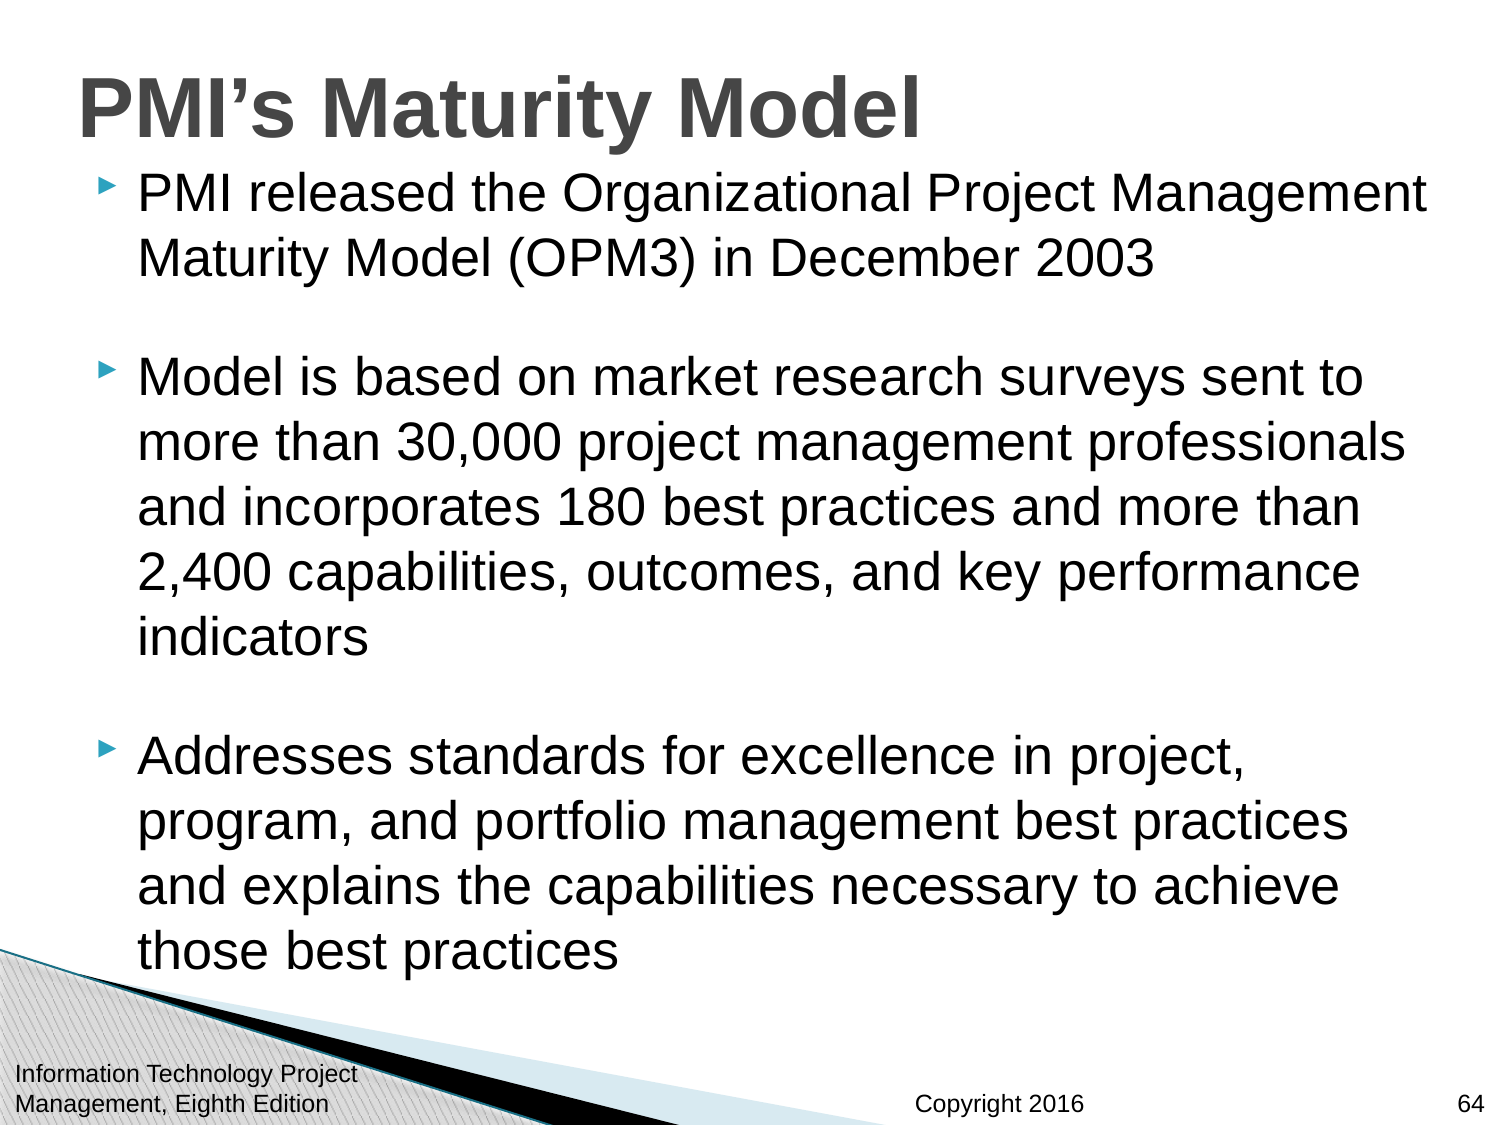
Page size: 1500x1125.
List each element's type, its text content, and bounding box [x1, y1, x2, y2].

title PMI’s Maturity Model [62, 45, 1425, 163]
slide_number 64 [1408, 1065, 1500, 1125]
footer Information Technology Project Management, Eighth Edition [0, 1065, 425, 1125]
list PMI released the Organizational Project Management Maturity Model (OPM3) in December 2003 Model is based on market research surveys sent to more than 30,000 project management professionals and incorporates 180 best practices and more than 2,400 capabilities, outcomes, and key performance indicators Addresses standards for excellence in project, program, and portfolio management best practices and explains the capabilities necessary to achieve those best practices [62, 149, 1463, 901]
